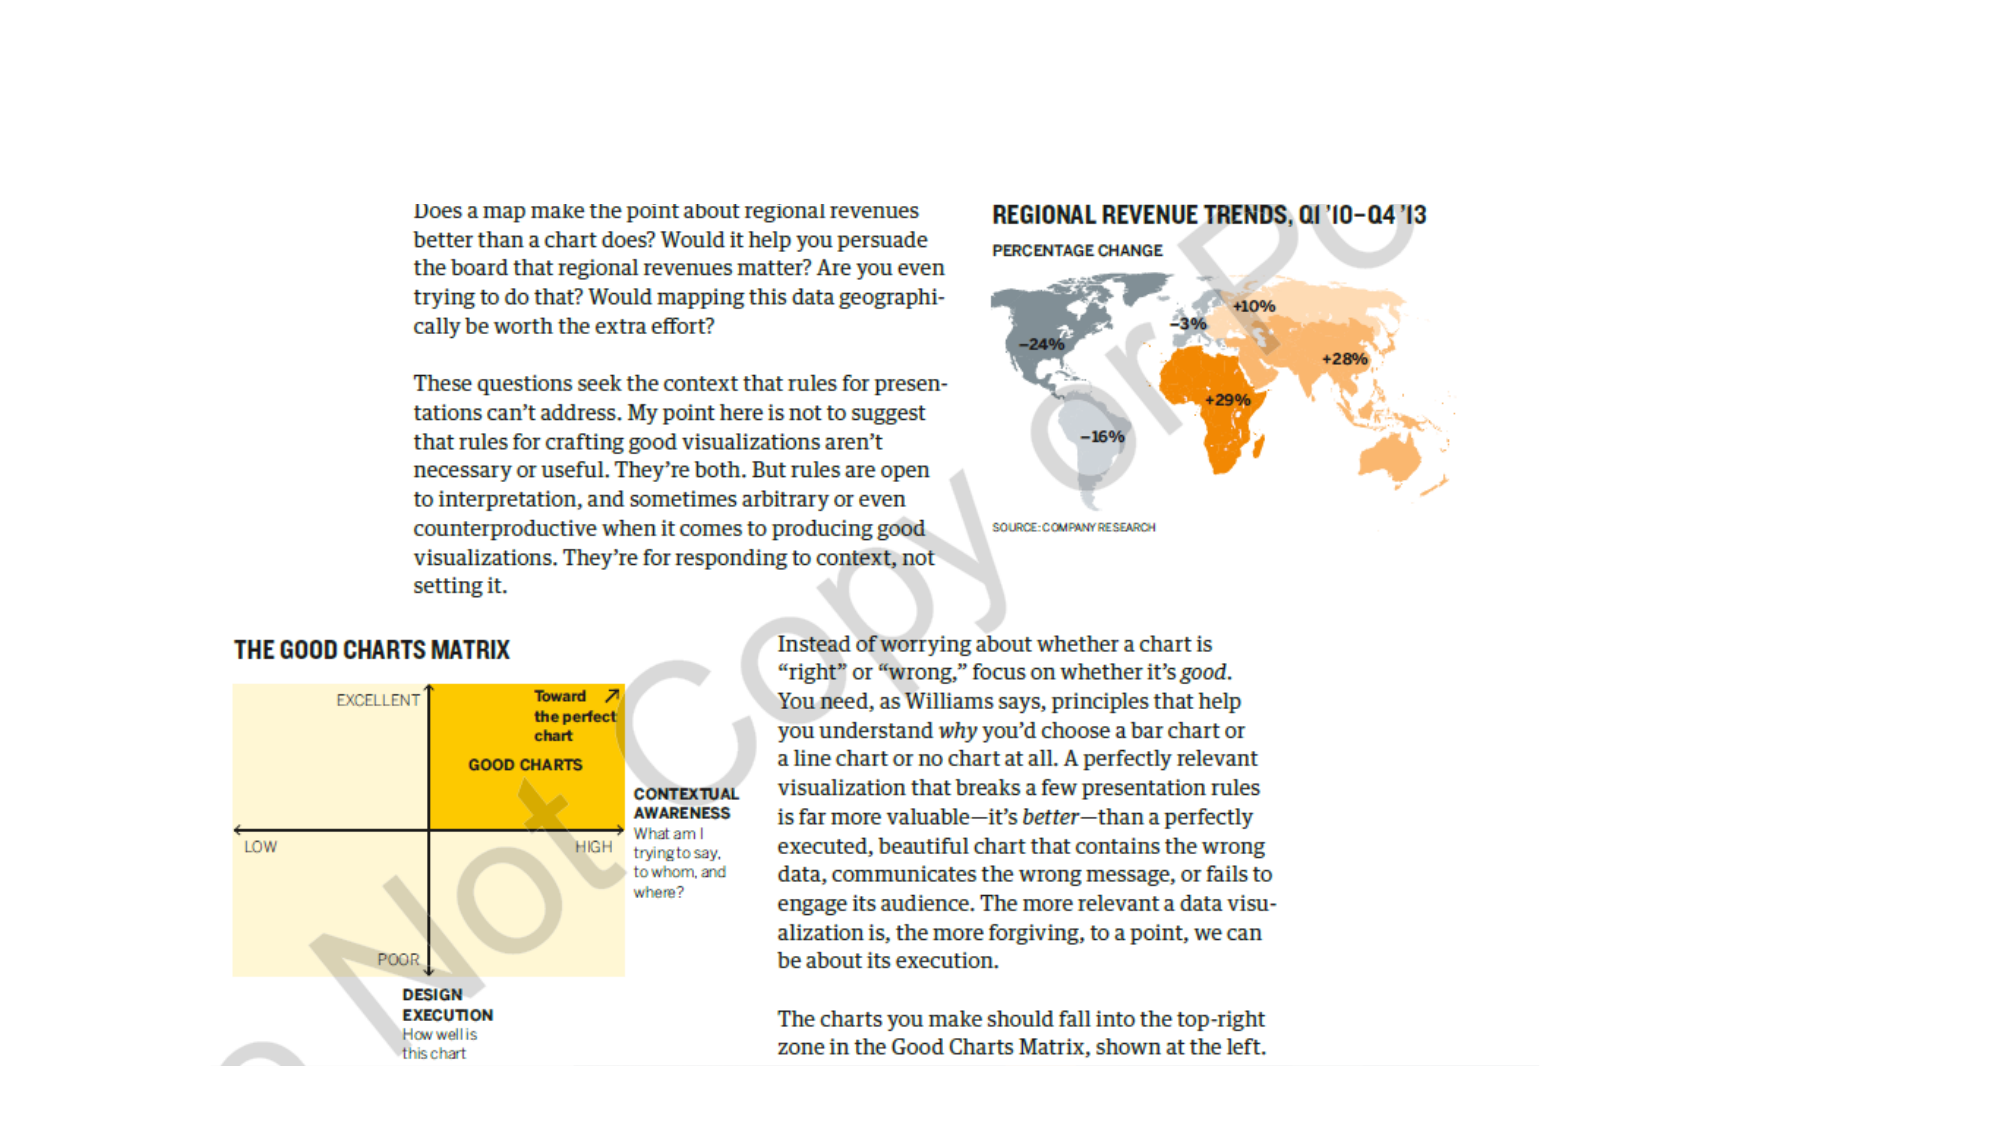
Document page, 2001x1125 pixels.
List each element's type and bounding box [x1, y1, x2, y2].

picture [210, 204, 1540, 1066]
